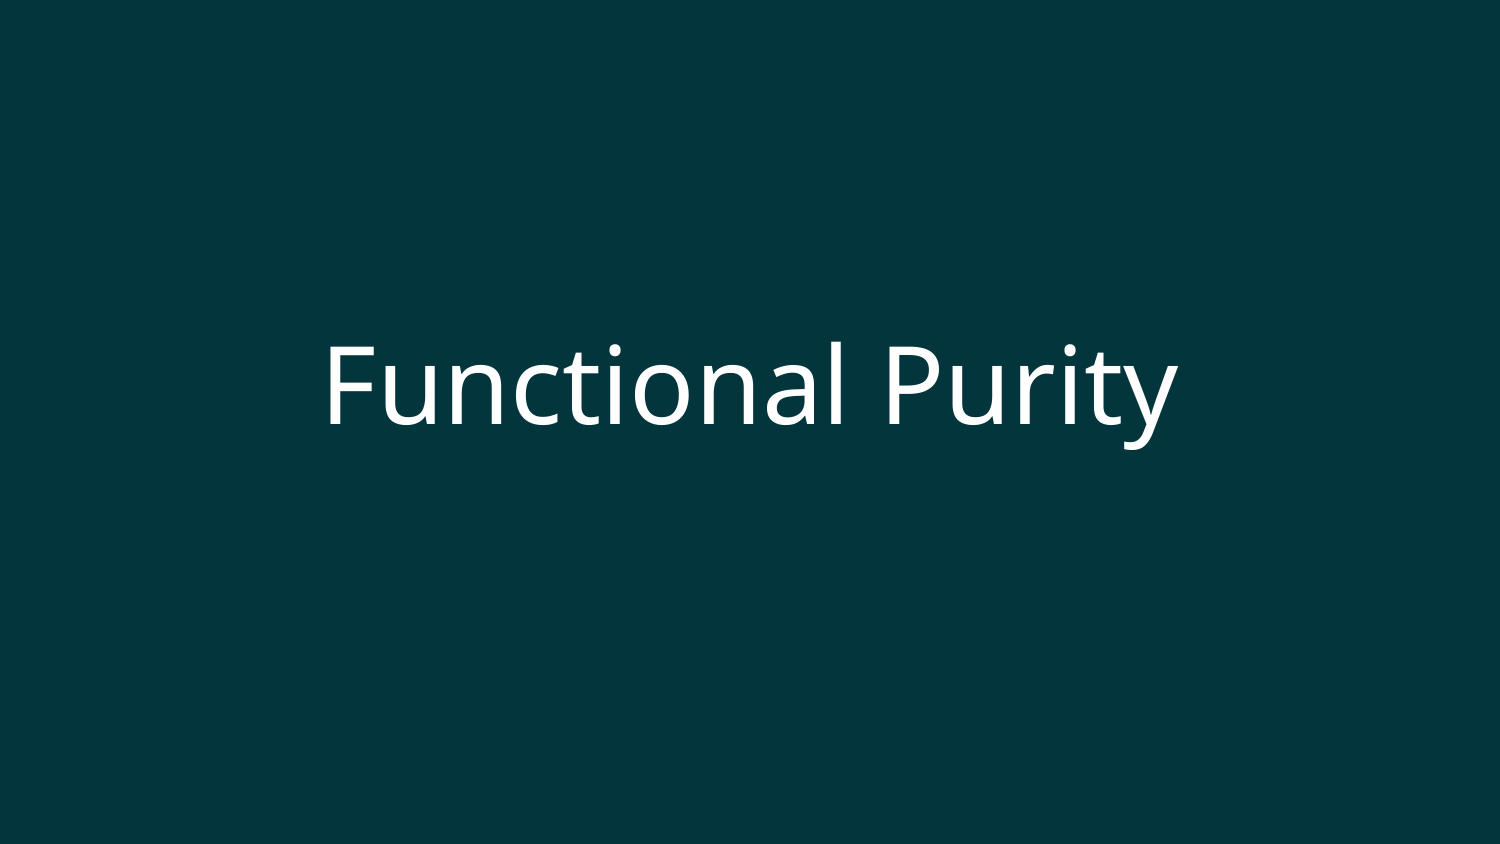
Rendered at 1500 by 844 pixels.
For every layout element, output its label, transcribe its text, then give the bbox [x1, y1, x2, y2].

title Functional Purity [51, 122, 1449, 459]
